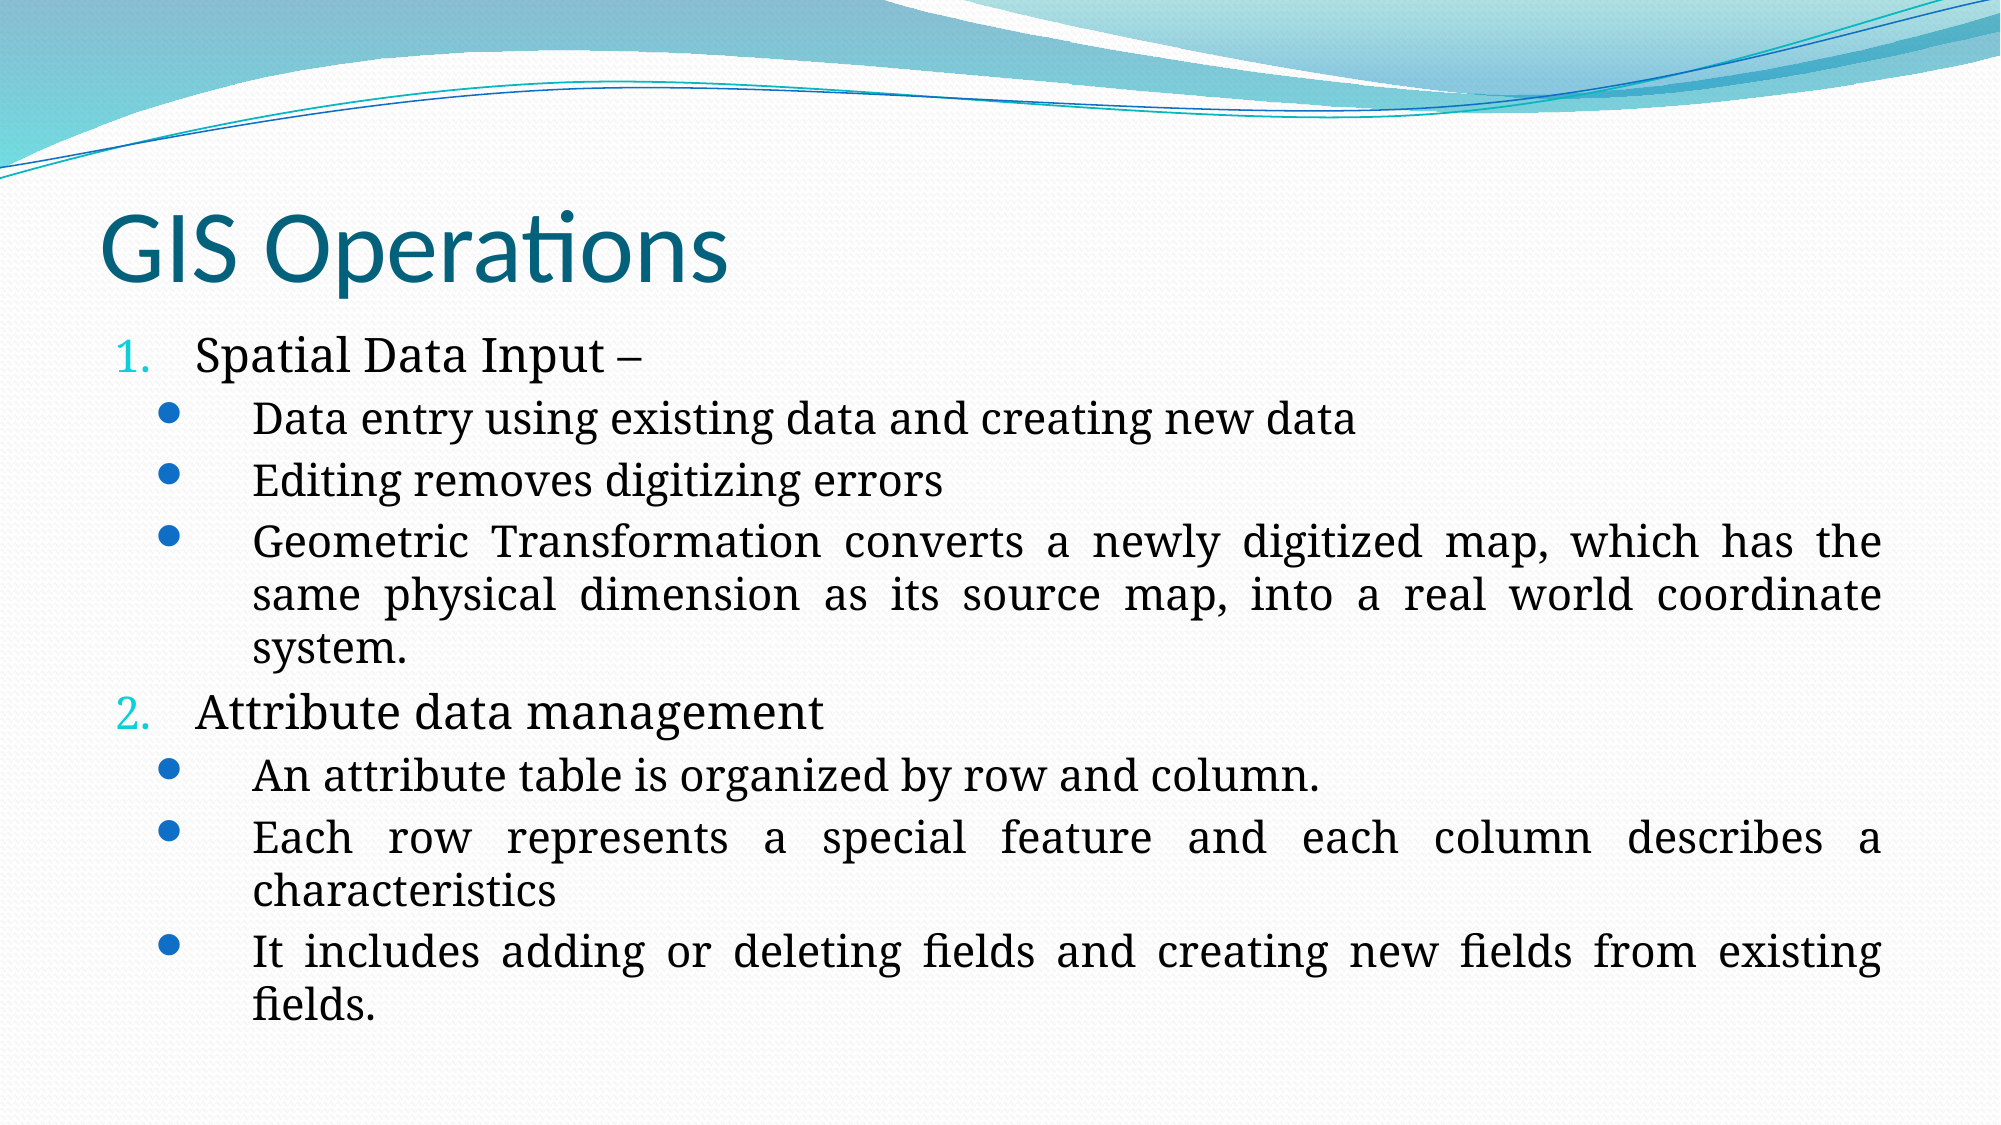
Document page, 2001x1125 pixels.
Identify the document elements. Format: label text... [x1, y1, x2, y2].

list Spatial Data Input – Data entry using existing data and creating new data Editing removes digitizing errors Geometric Transformation converts a newly digitized map, which has the same physical dimension as its source map, into a real world coordinate system. Attribute data management An attribute table is organized by row and column. Each row represents a special feature and each column describes a characteristics It includes adding or deleting fields and creating new fields from existing fields. [99, 317, 1900, 1038]
title GIS Operations [99, 115, 1900, 303]
